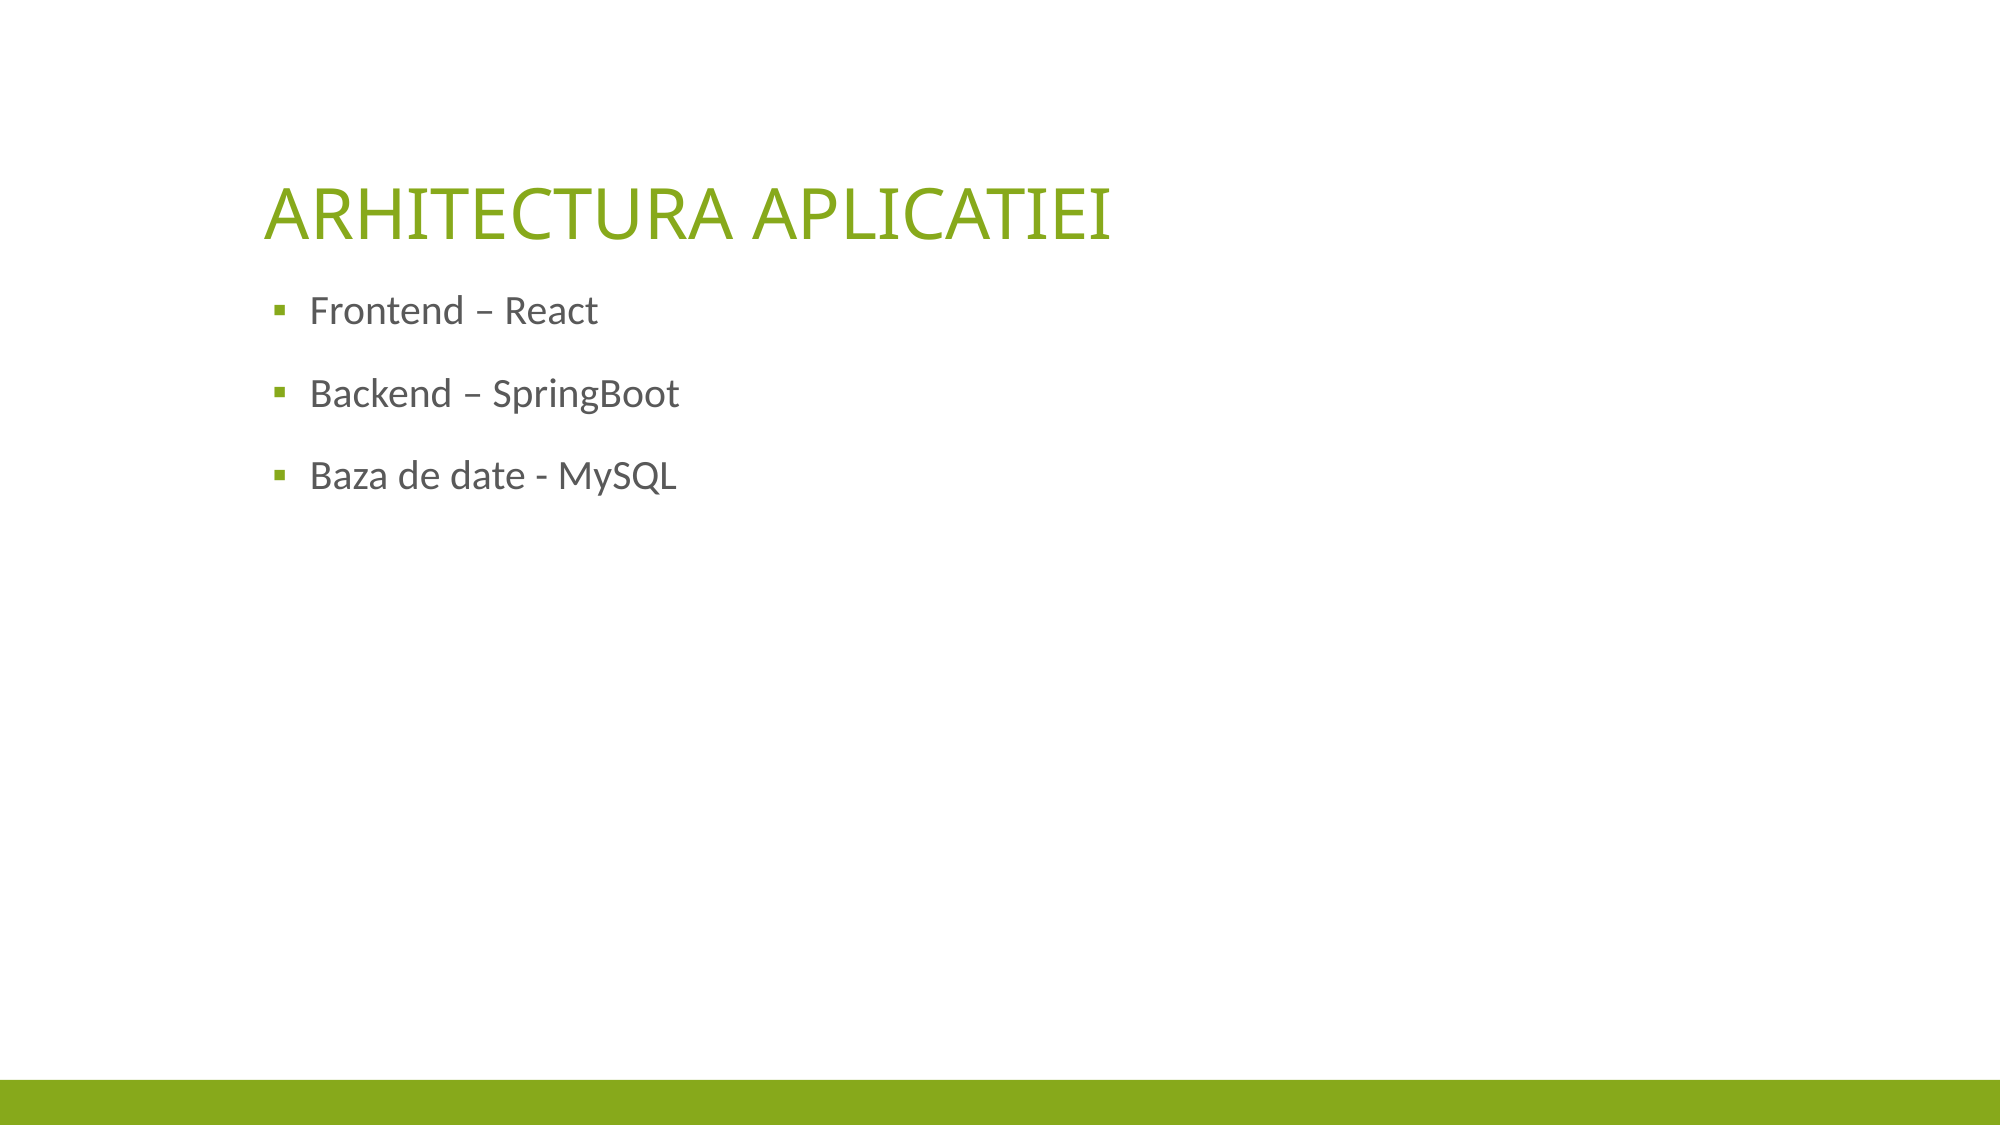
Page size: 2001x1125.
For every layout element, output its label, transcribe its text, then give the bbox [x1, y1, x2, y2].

title Arhitectura aplicatiei [249, 75, 1750, 263]
list Frontend – React Backend – SpringBoot Baza de date - MySQL [249, 281, 1750, 1013]
